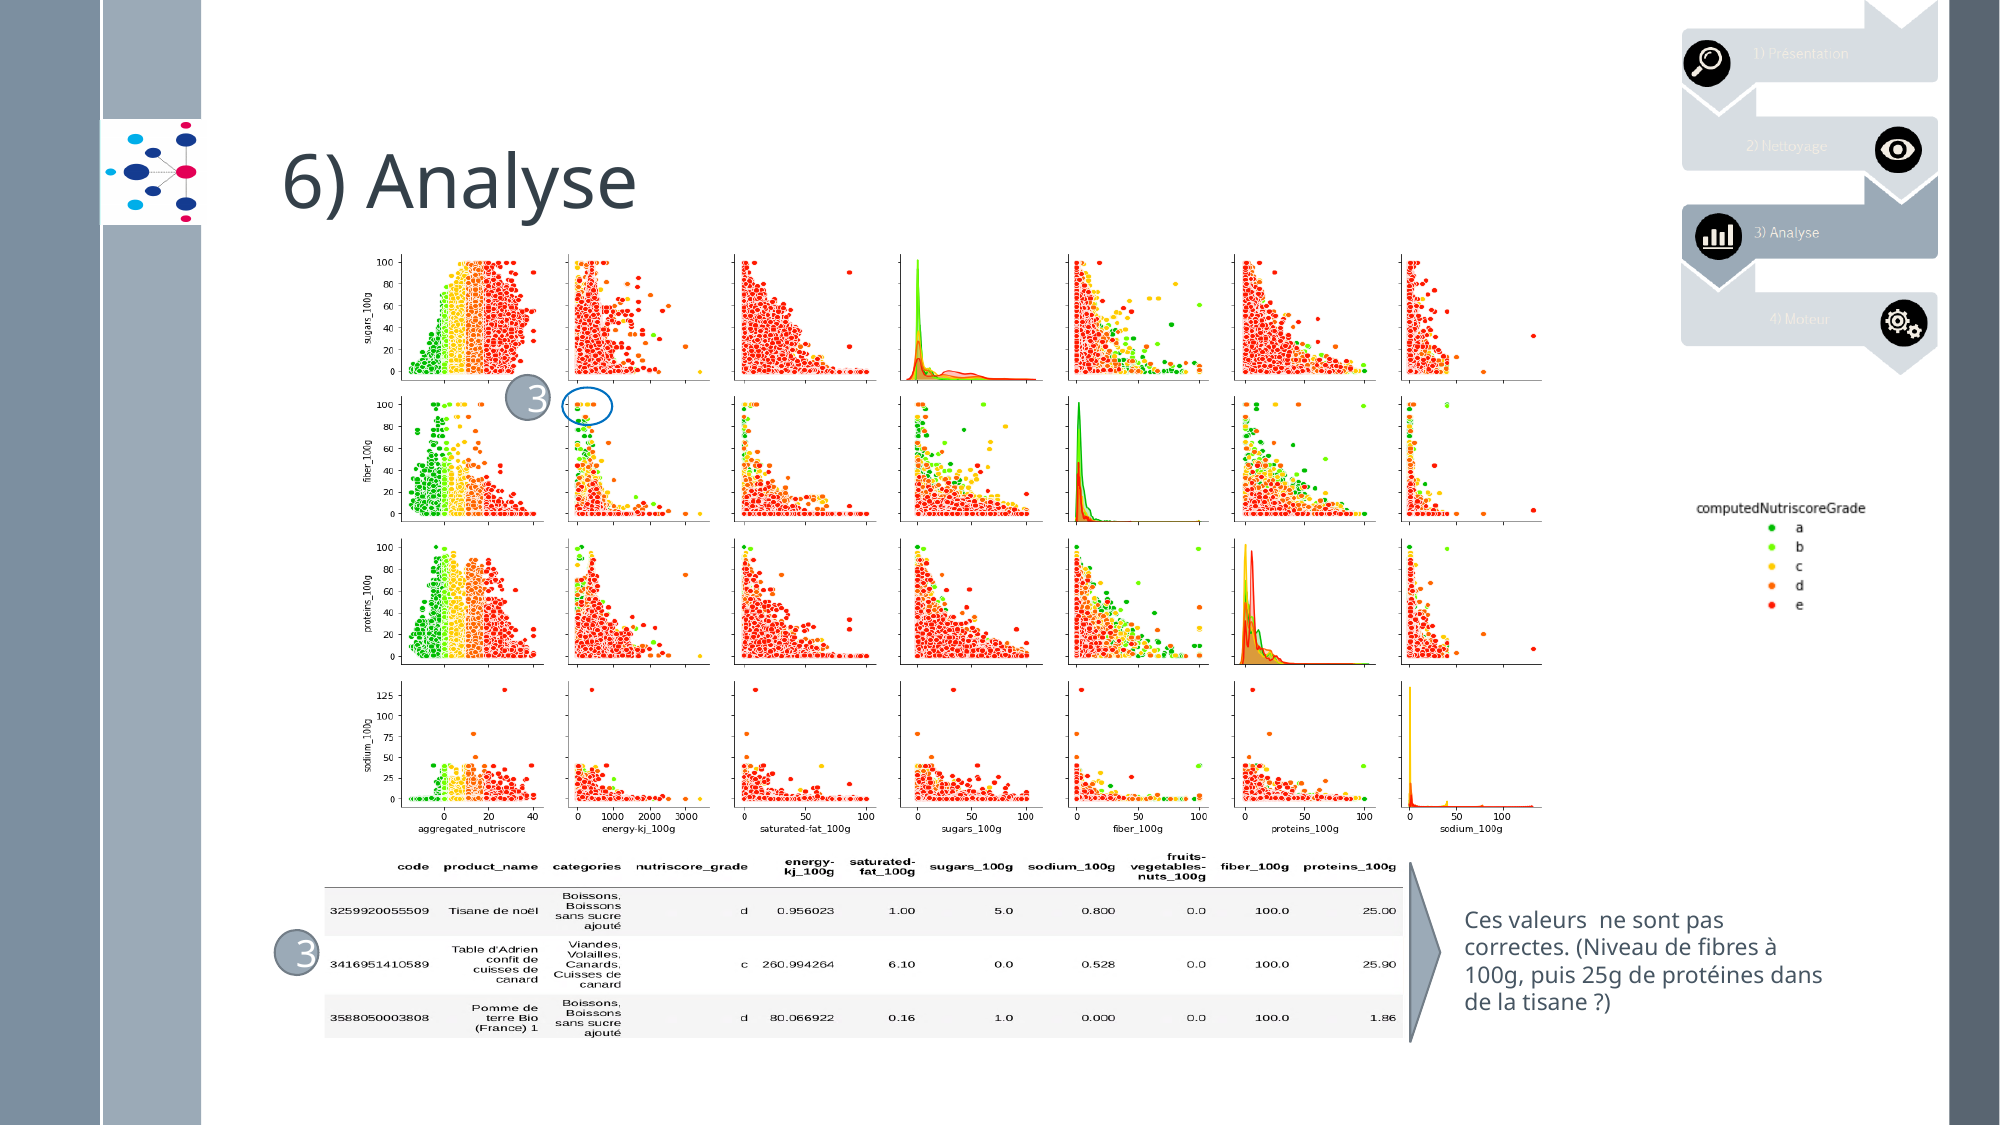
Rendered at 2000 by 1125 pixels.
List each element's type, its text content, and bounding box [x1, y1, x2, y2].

picture [1681, 0, 1938, 375]
picture [349, 244, 1550, 838]
picture [324, 849, 1413, 1038]
text_box Ces valeurs ne sont pas correctes. (Niveau de fibres à 100g, puis 25g de protéines dans de la tisane ?) [1449, 898, 1841, 1023]
text_box 3 [273, 929, 320, 977]
picture [1678, 449, 1877, 638]
picture [99, 120, 207, 225]
title 6) Analyse [266, 29, 1681, 233]
text_box [1409, 867, 1442, 1043]
